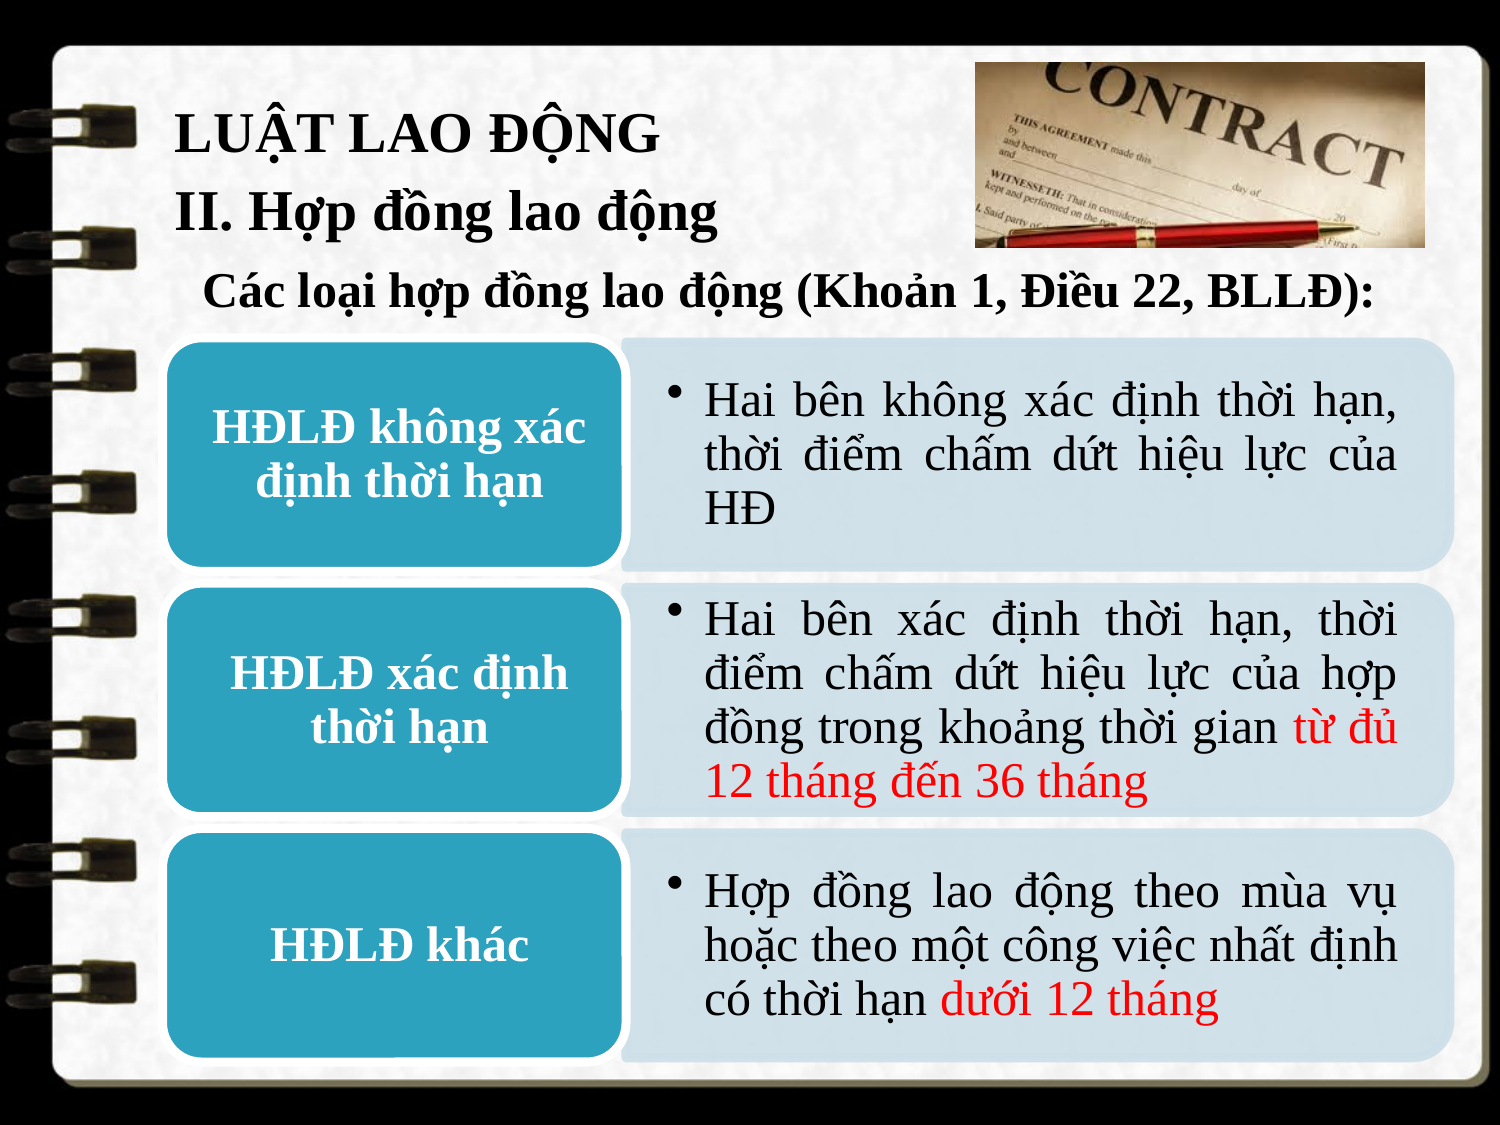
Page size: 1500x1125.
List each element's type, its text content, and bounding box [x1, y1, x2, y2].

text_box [162, 337, 1451, 1063]
text_box Các loại hợp đồng lao động (Khoản 1, Điều 22, BLLĐ): [187, 249, 1463, 325]
picture [0, 0, 1500, 1125]
list LUẬT LAO ĐỘNG II. Hợp đồng lao động [150, 87, 863, 250]
